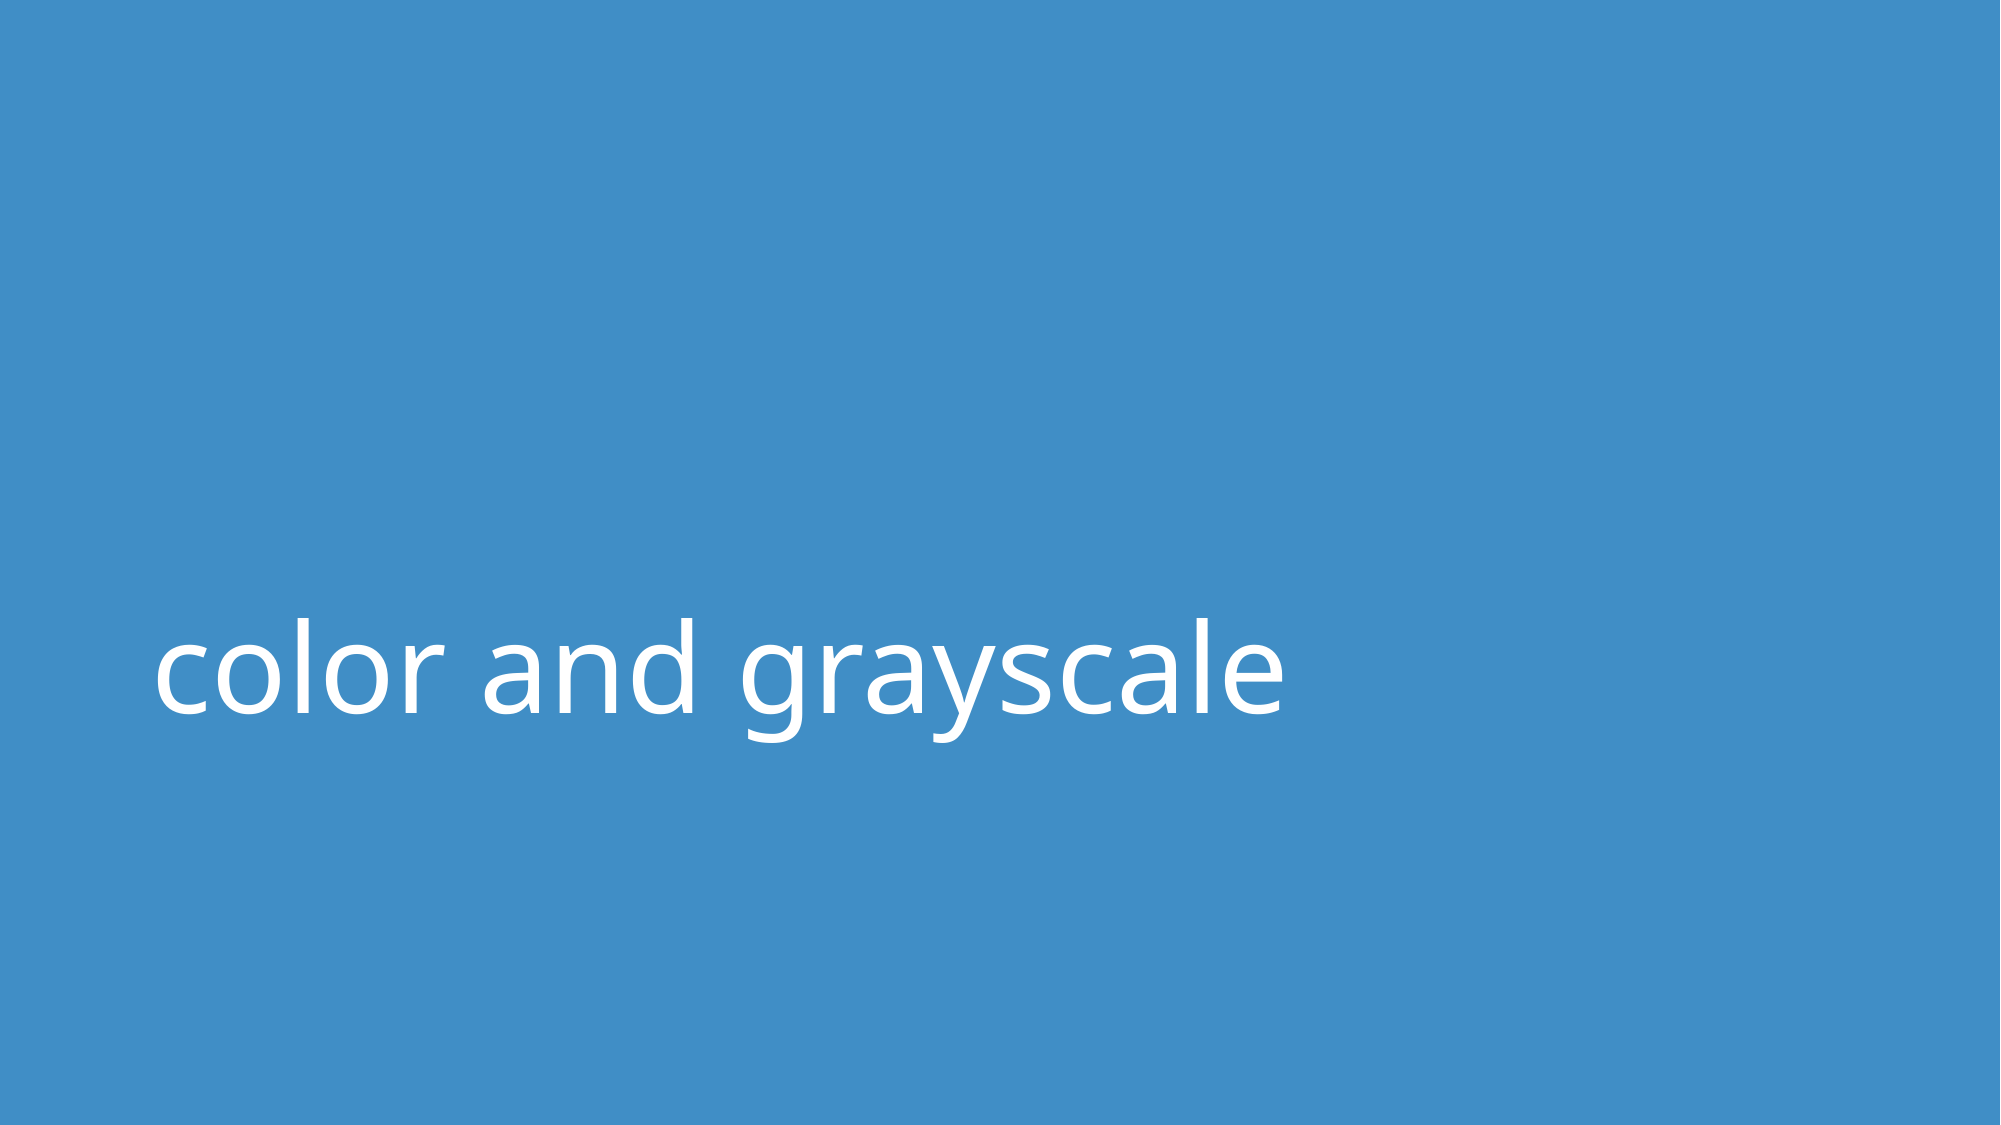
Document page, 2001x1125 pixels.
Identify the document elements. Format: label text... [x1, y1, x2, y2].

title color and grayscale [136, 280, 1862, 749]
